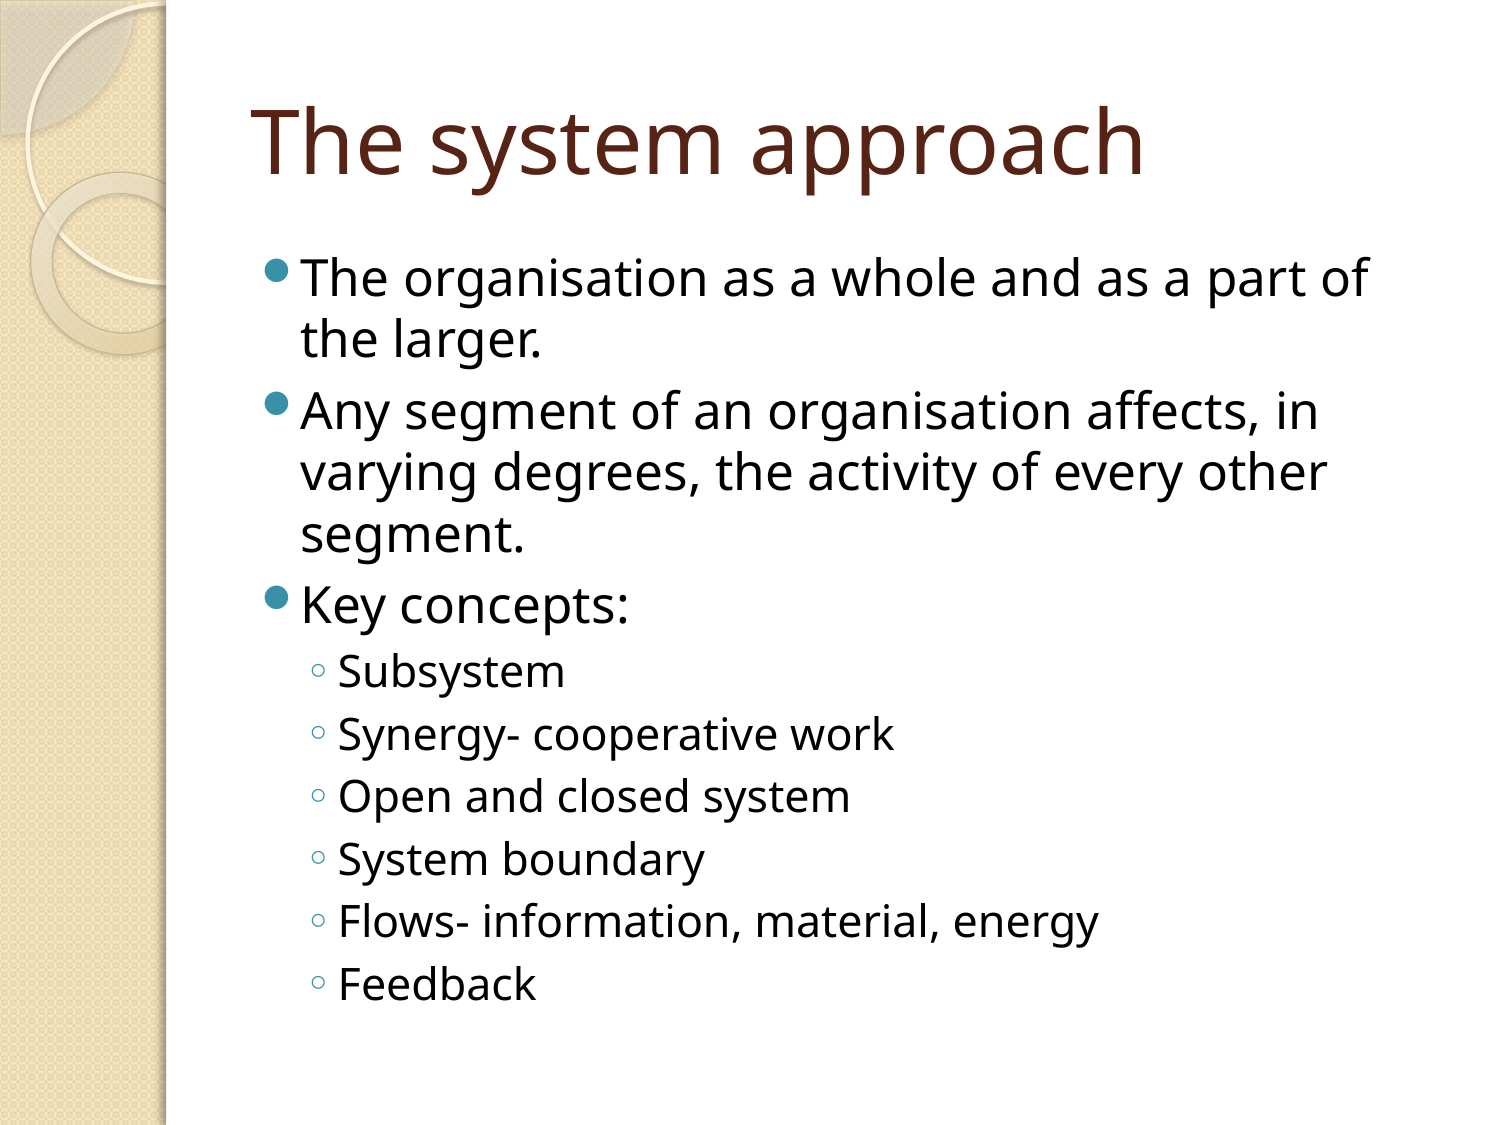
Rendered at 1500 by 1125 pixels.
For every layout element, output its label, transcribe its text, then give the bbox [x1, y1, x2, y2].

title The system approach [235, 45, 1466, 233]
list The organisation as a whole and as a part of the larger. Any segment of an organisation affects, in varying degrees, the activity of every other segment. Key concepts: Subsystem Synergy- cooperative work Open and closed system System boundary Flows- information, material, energy Feedback [235, 237, 1466, 1025]
